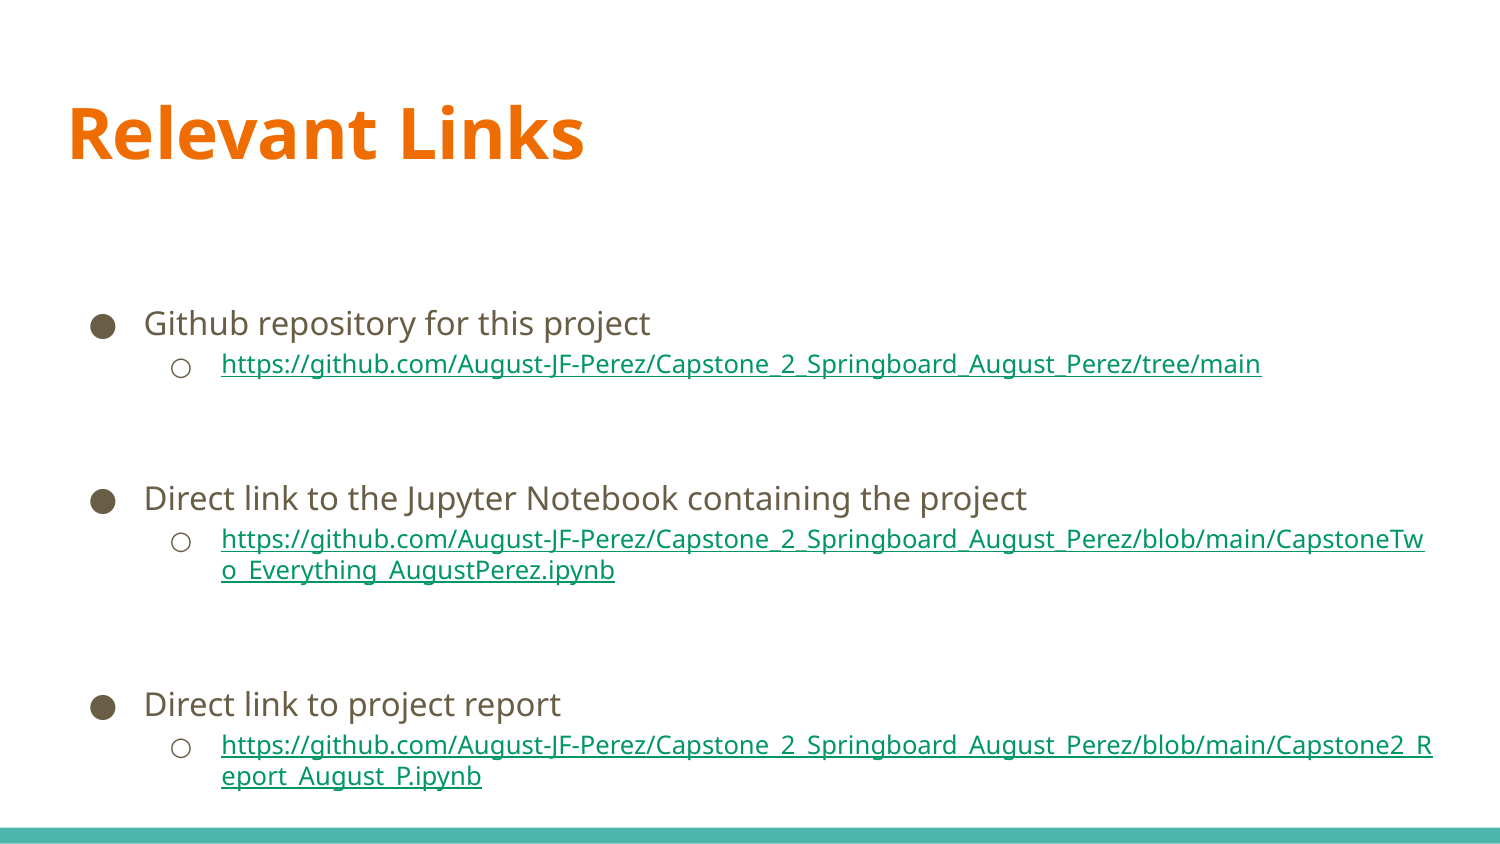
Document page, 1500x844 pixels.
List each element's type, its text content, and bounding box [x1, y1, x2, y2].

list Github repository for this project https://github.com/August-JF-Perez/Capstone_2_Springboard_August_Perez/tree/main Direct link to the Jupyter Notebook containing the project https://github.com/August-JF-Perez/Capstone_2_Springboard_August_Perez/blob/main/CapstoneTwo_Everything_AugustPerez.ipynb Direct link to project report https://github.com/August-JF-Perez/Capstone_2_Springboard_August_Perez/blob/main/Capstone2_Report_August_P.ipynb [51, 281, 1449, 750]
title Relevant Links [51, 72, 1449, 189]
